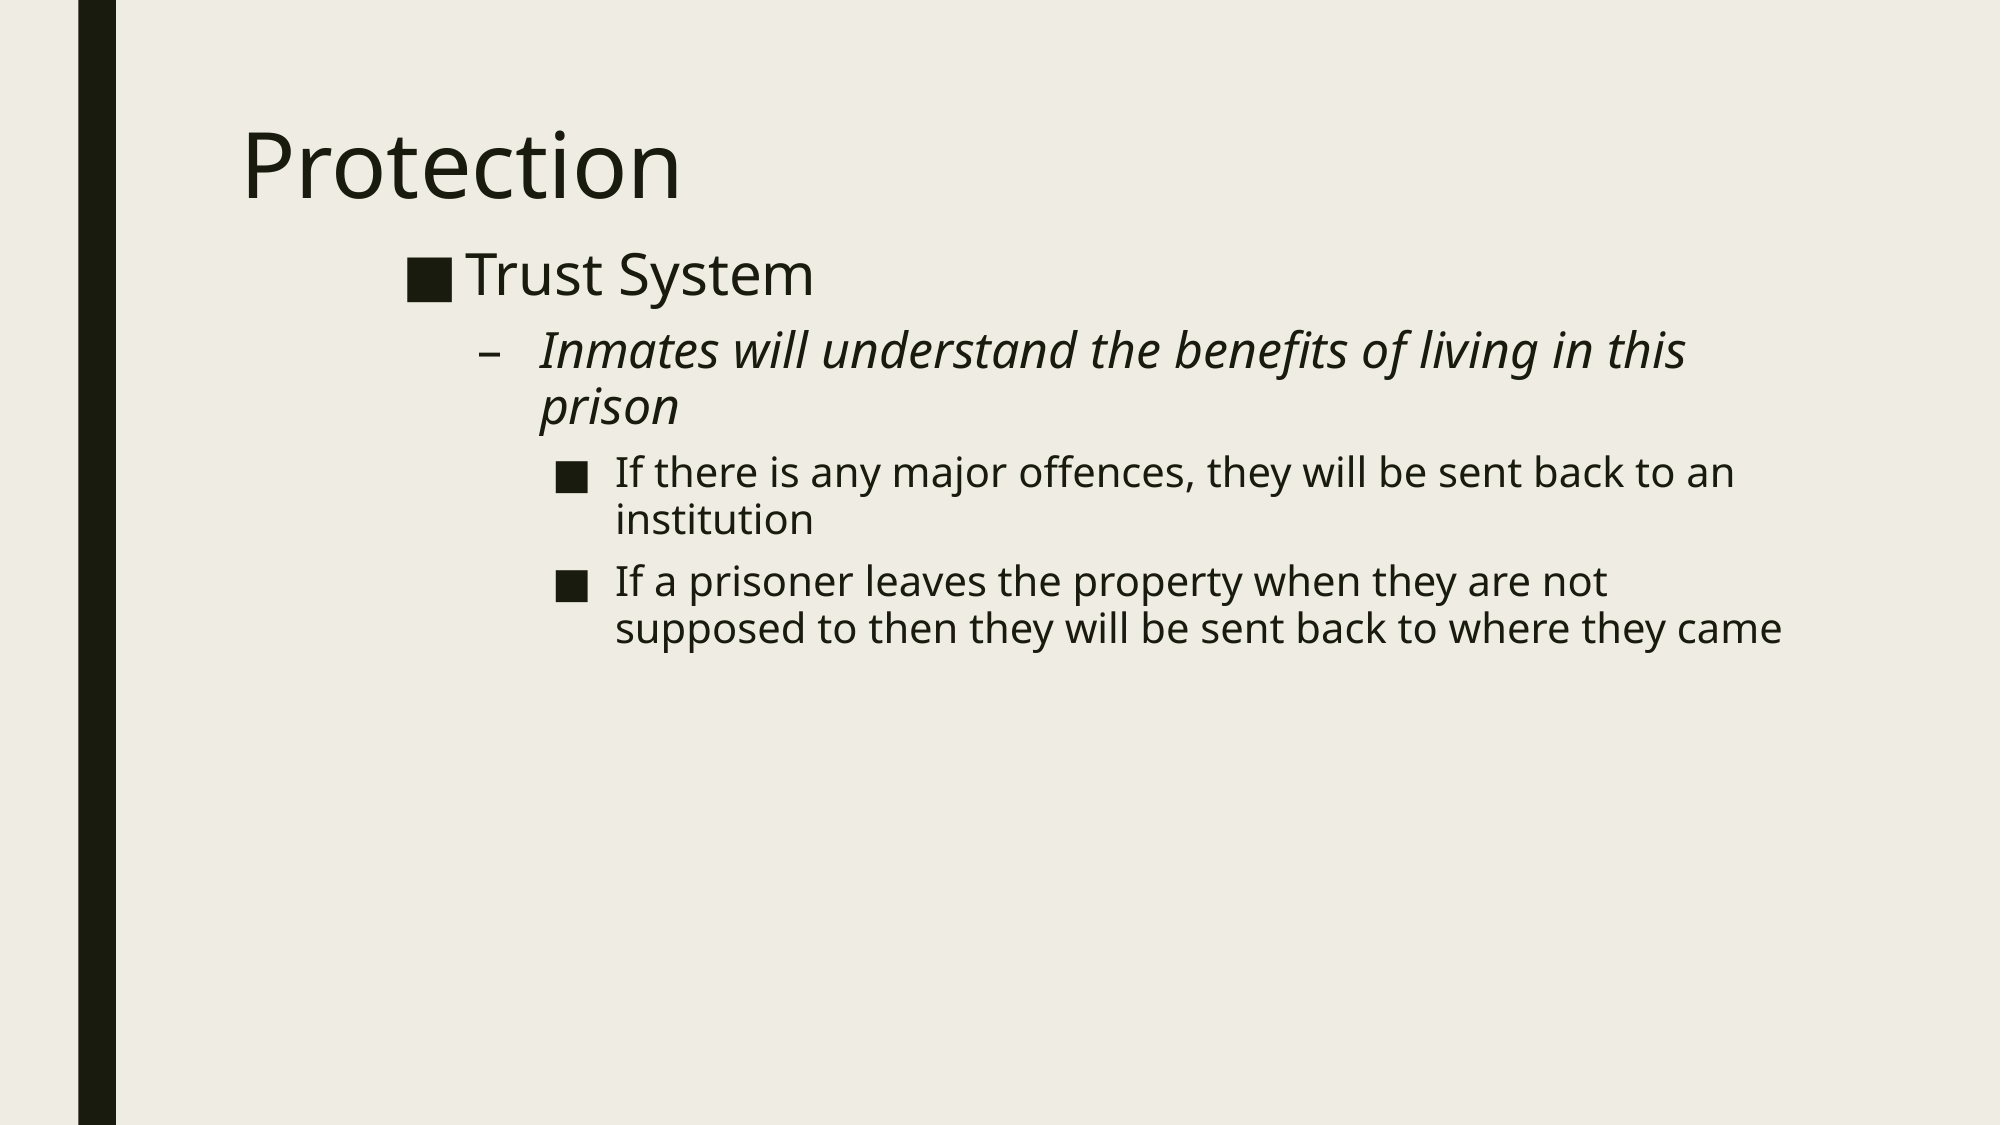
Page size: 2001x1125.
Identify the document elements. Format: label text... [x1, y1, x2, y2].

list Trust System Inmates will understand the benefits of living in this prison If there is any major offences, they will be sent back to an institution If a prisoner leaves the property when they are not supposed to then they will be sent back to where they came [225, 235, 1800, 963]
title Protection [225, 112, 1800, 235]
